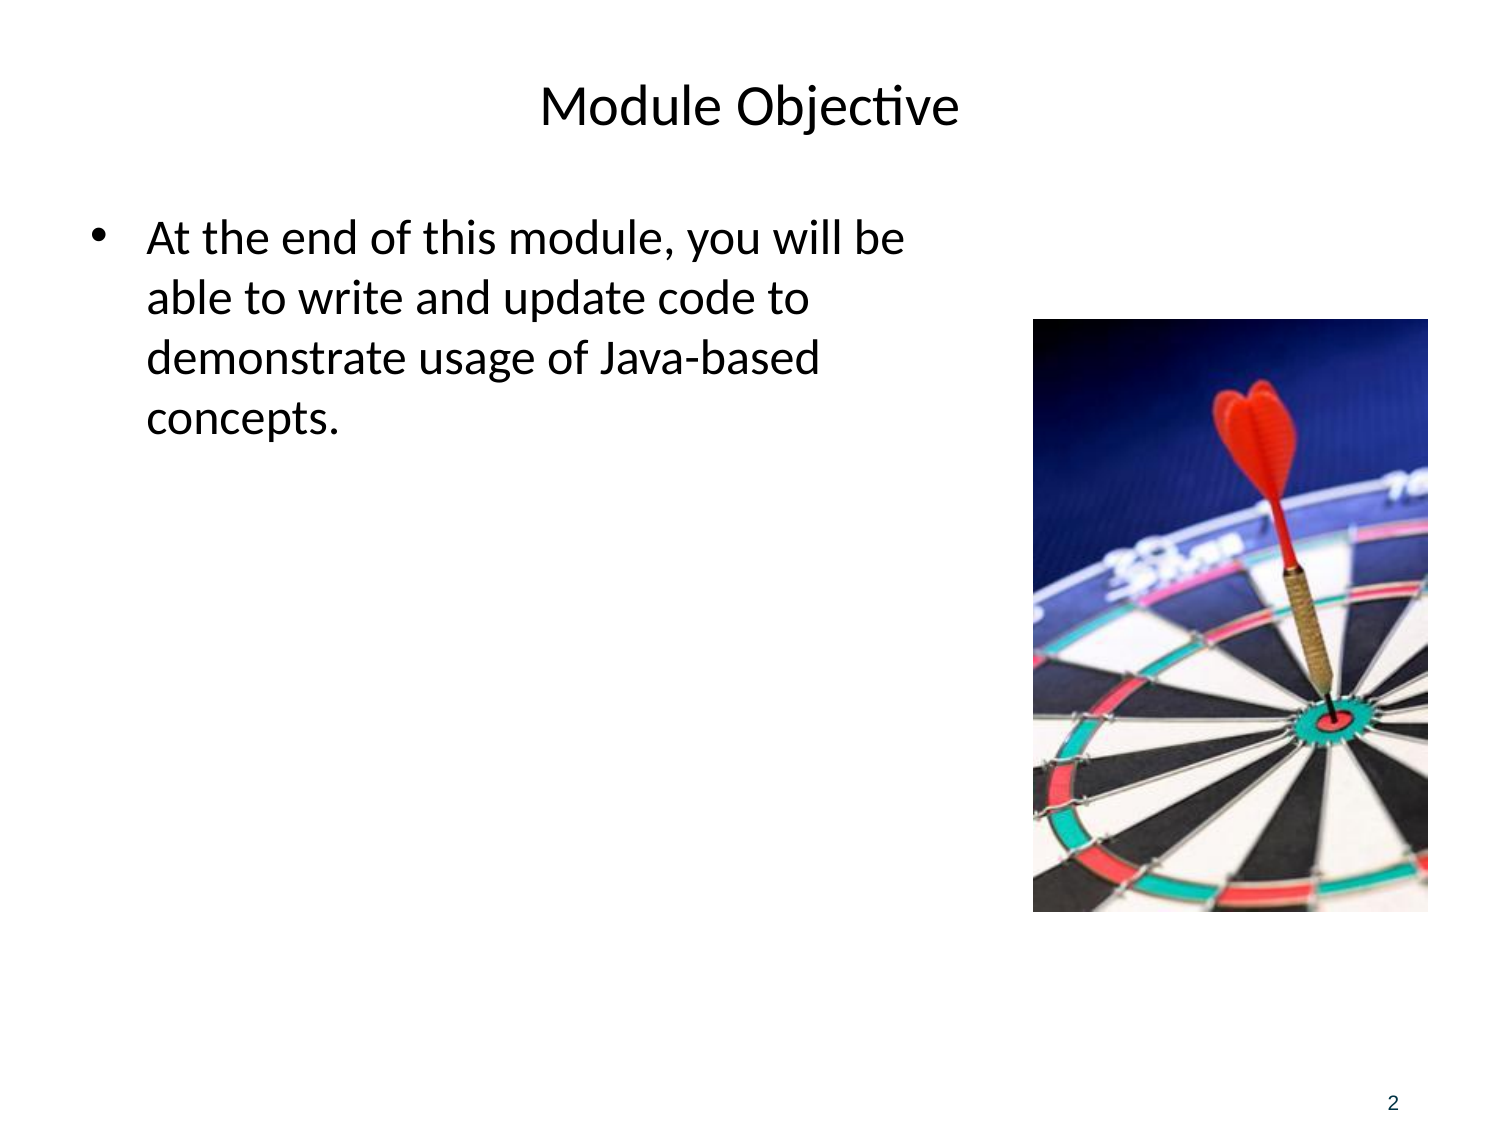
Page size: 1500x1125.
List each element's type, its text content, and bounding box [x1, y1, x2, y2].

picture [1033, 319, 1428, 912]
title Module Objective [75, 30, 1425, 173]
text_box 2 [1387, 1072, 1492, 1115]
list At the end of this module, you will be able to write and update code to demonstrate usage of Java-based concepts. [75, 197, 994, 1013]
